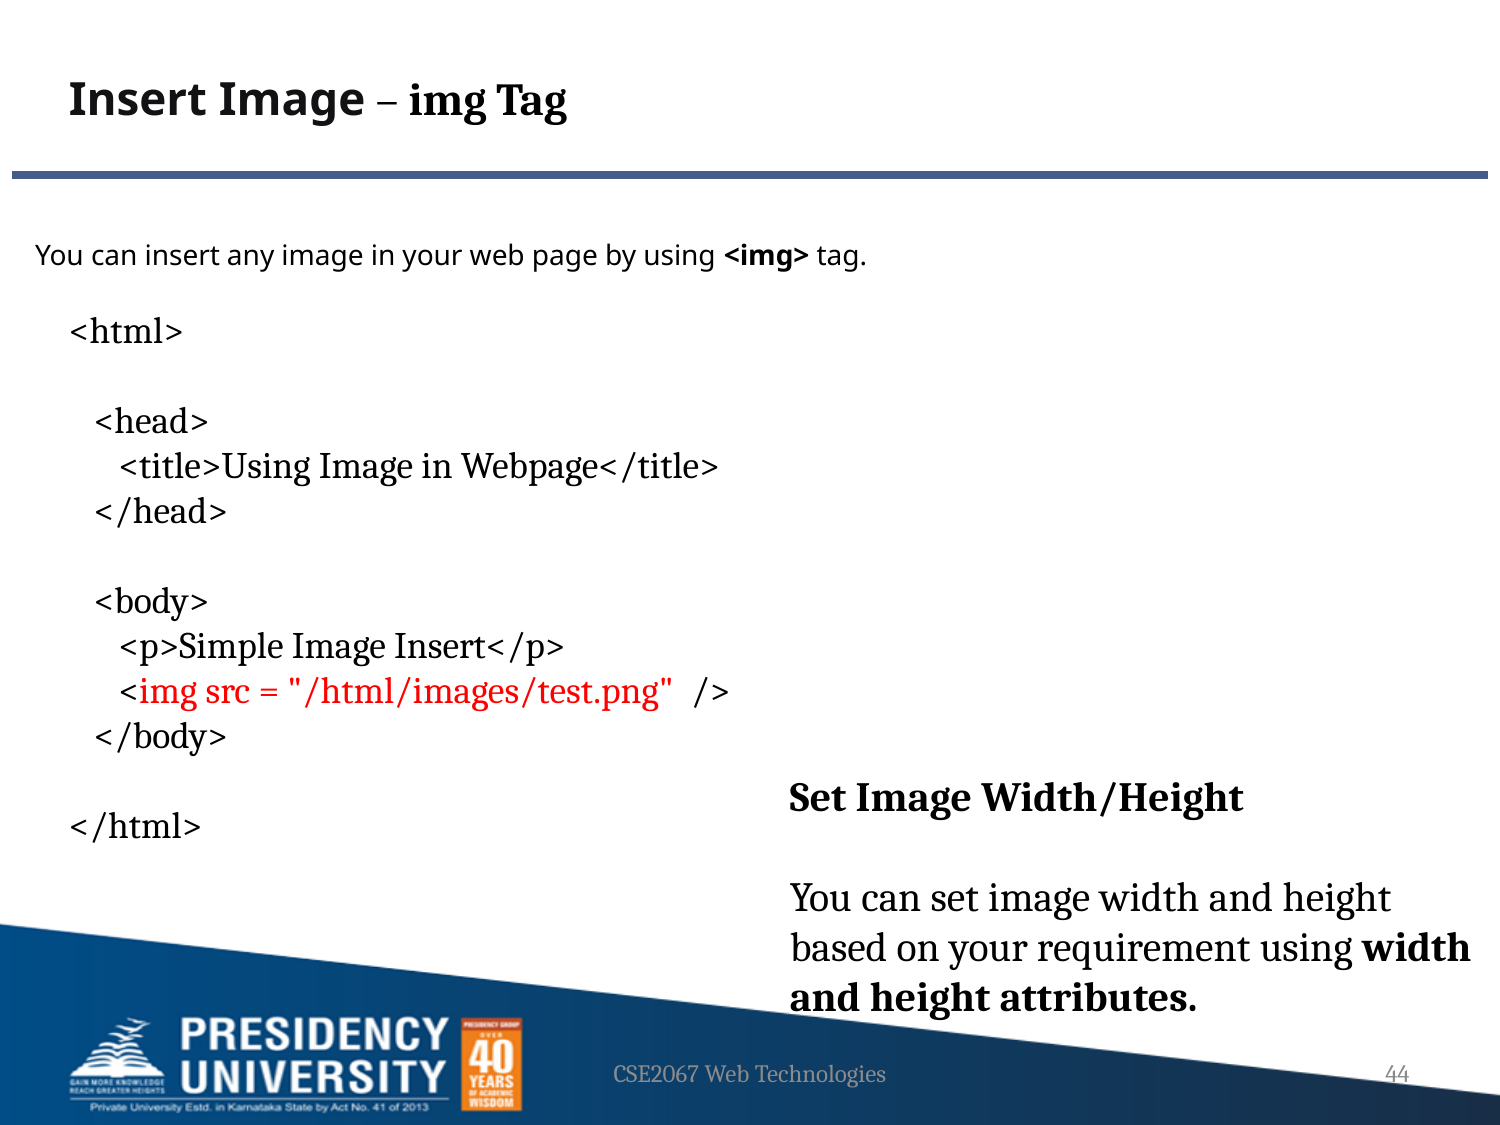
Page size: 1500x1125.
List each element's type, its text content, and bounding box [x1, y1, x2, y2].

slide_number 44 [1074, 1042, 1425, 1103]
picture [0, 921, 1500, 1125]
text_box You can insert any image in your web page by using <img> tag. [20, 177, 1468, 279]
text_box Insert Image – img Tag [54, 62, 875, 133]
text_box Set Image Width/Height You can set image width and height based on your requirement using width and height attributes. [774, 762, 1500, 1028]
text_box <html> <head> <title>Using Image in Webpage</title> </head> <body> <p>Simple Image Insert</p> <img src = "/html/images/test.png" /> </body> </html> [54, 298, 805, 854]
footer CSE2067 Web Technologies [512, 1042, 988, 1103]
